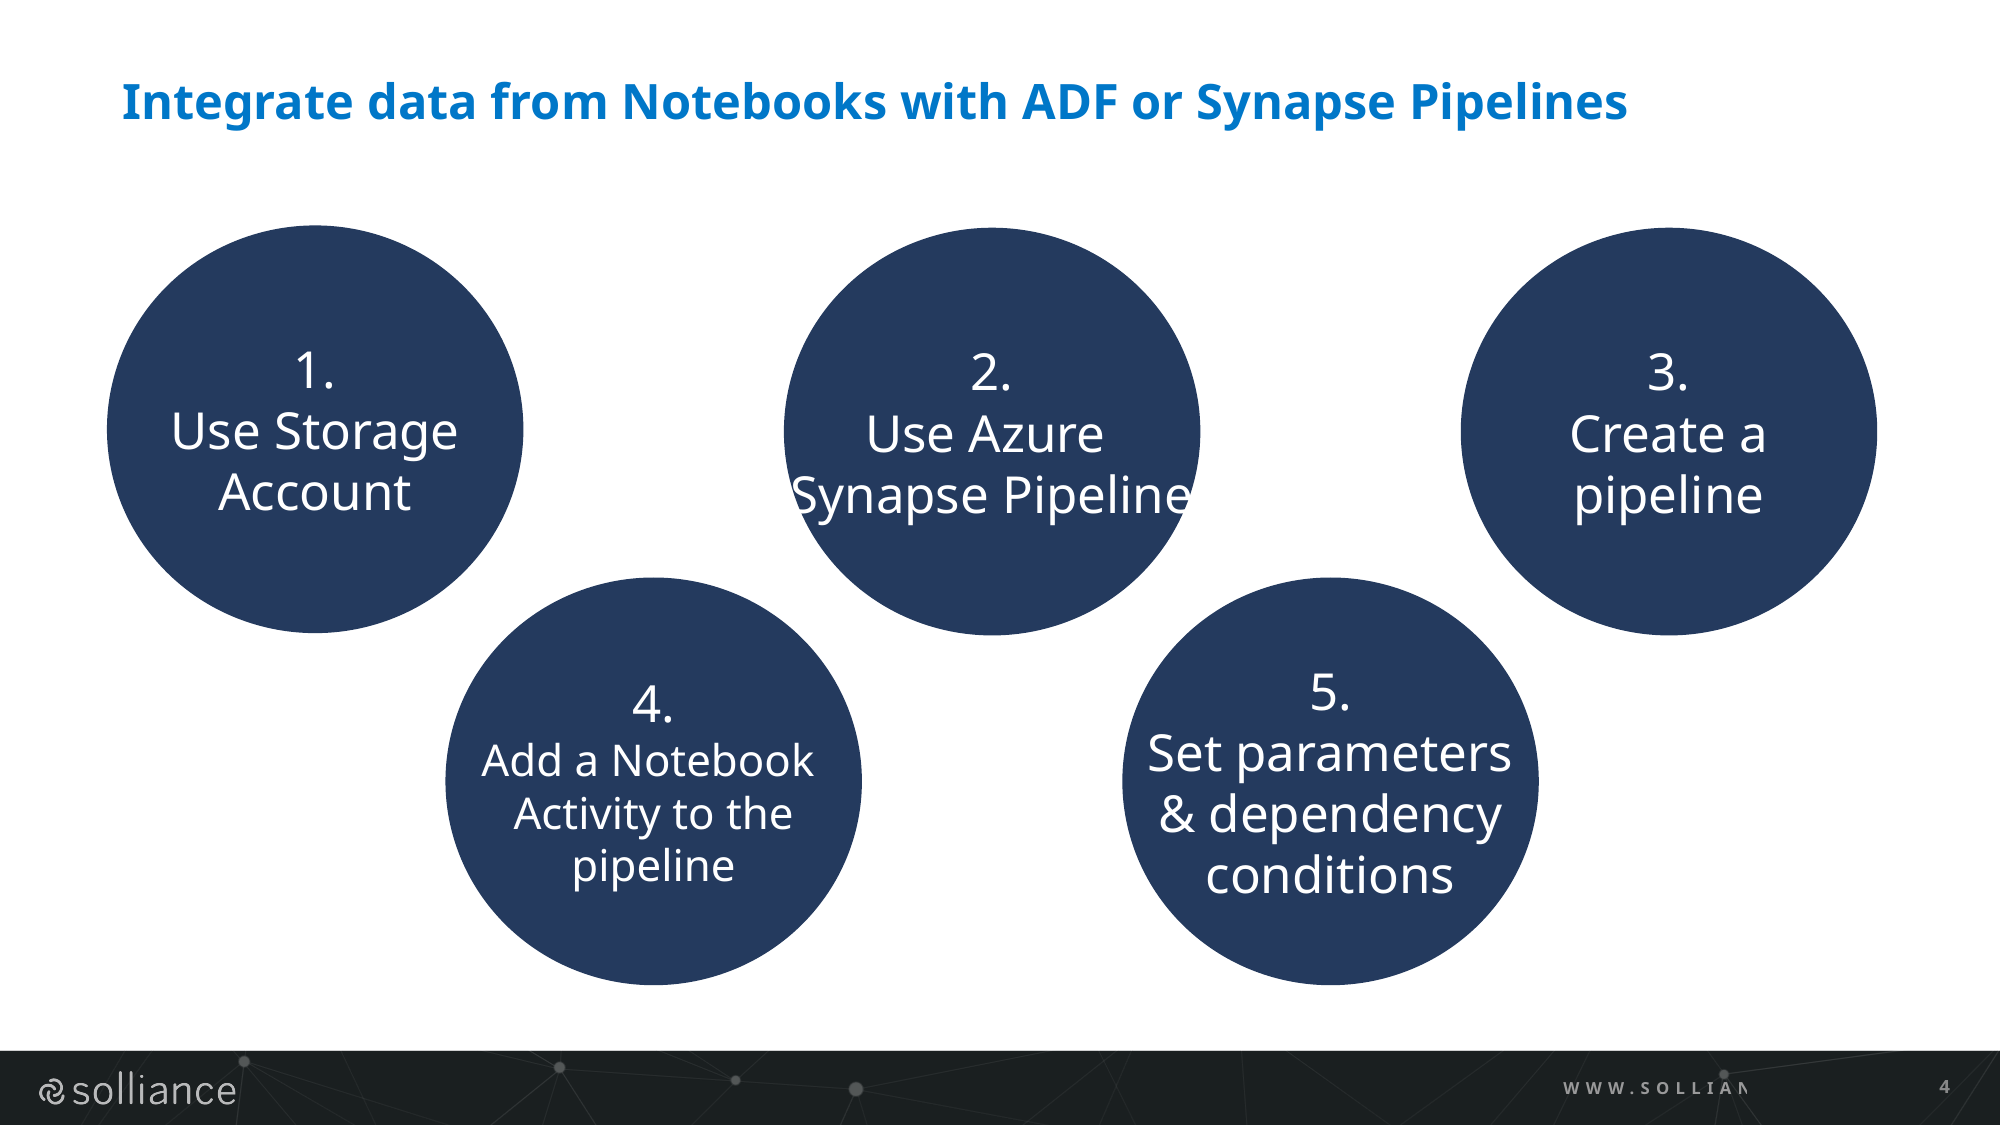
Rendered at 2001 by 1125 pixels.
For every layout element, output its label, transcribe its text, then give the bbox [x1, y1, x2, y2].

footer WWW.SOLLIANCE.NET [1186, 1060, 1862, 1116]
slide_number 4 [1908, 1060, 1981, 1116]
text_box 3. Create a pipeline [1460, 227, 1878, 636]
title Integrate data from Notebooks with ADF or Synapse Pipelines [107, 56, 1894, 150]
text_box 4. Add a Notebook Activity to the pipeline [445, 577, 862, 986]
text_box 2. Use Azure Synapse Pipeline [783, 227, 1201, 636]
text_box 1. Use Storage Account [106, 225, 524, 634]
picture [39, 1071, 236, 1105]
text_box 5. Set parameters & dependency conditions [1122, 577, 1539, 986]
